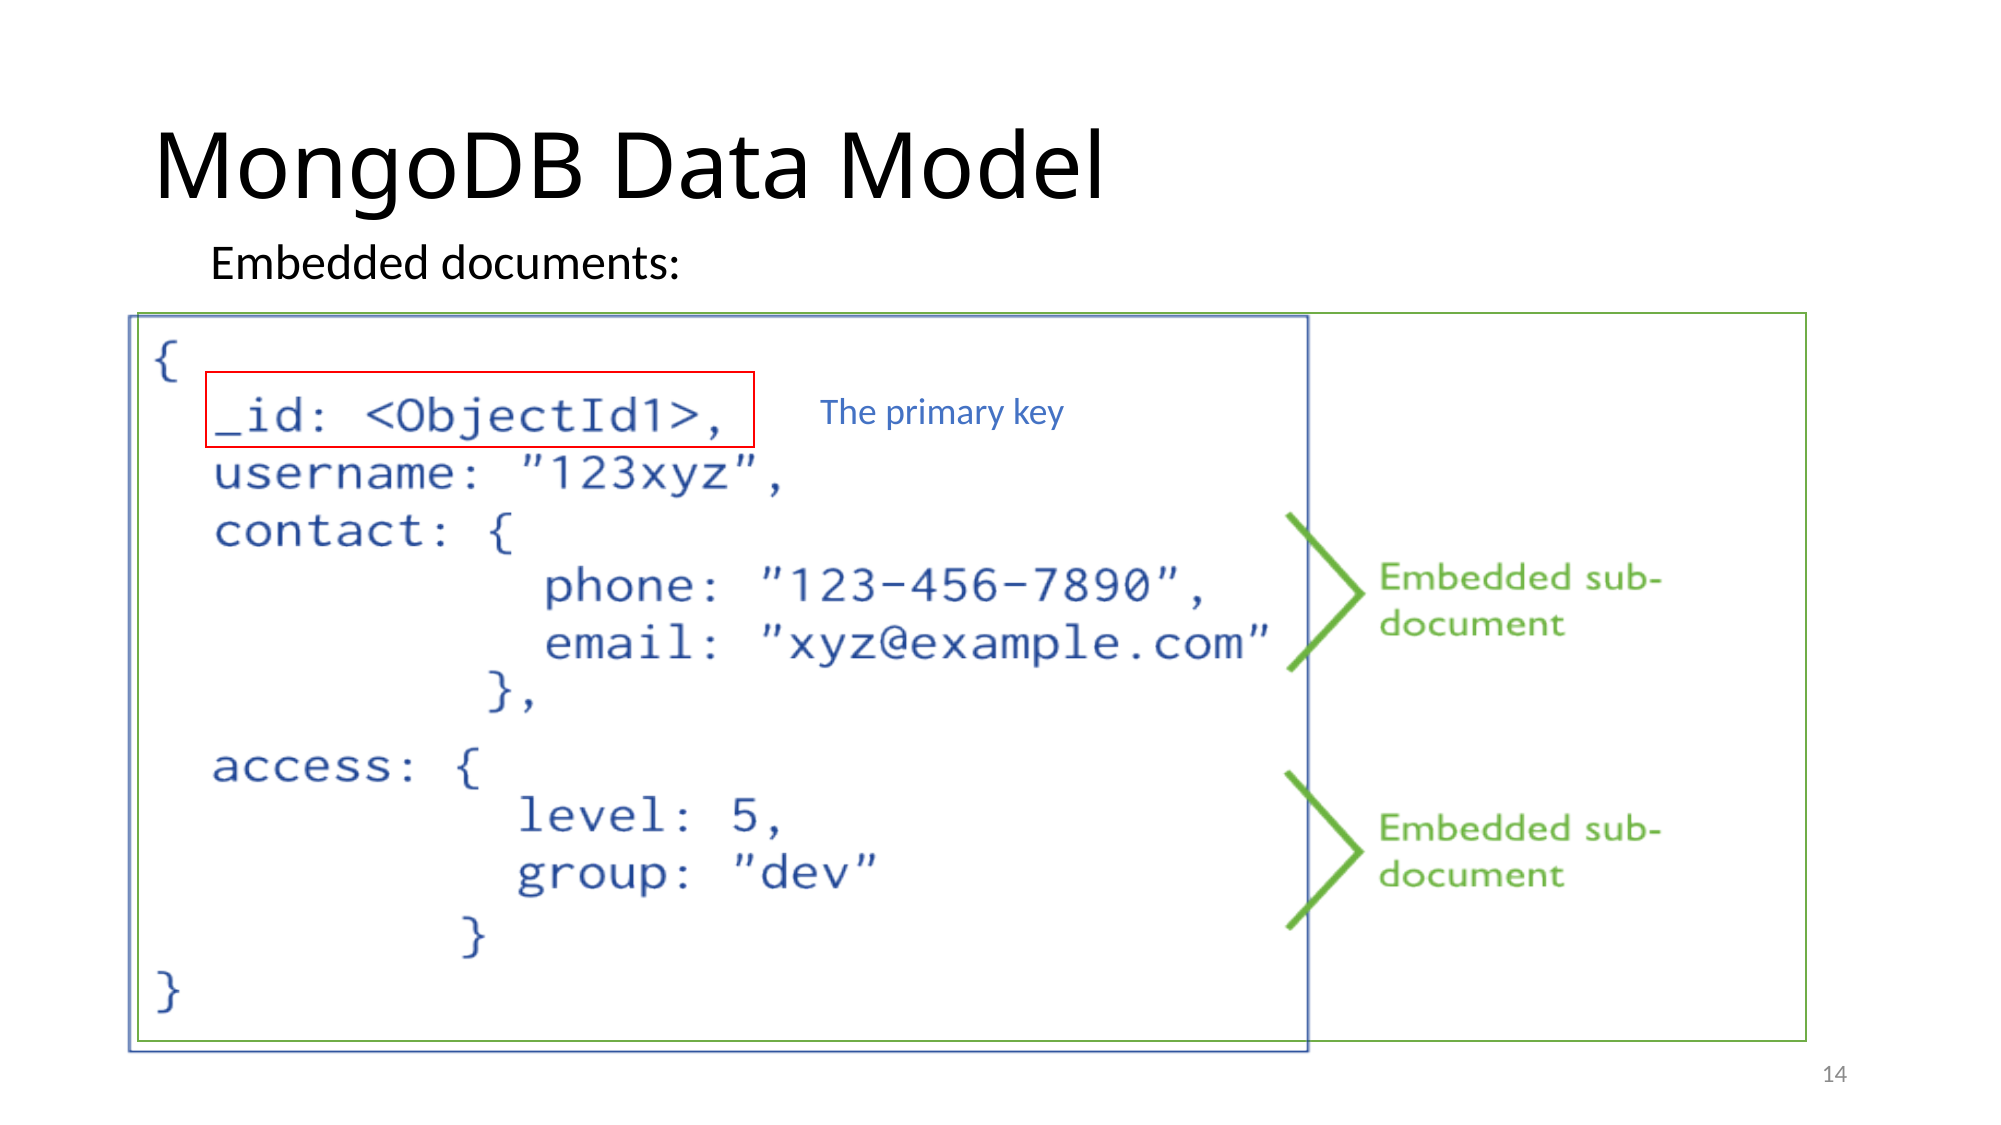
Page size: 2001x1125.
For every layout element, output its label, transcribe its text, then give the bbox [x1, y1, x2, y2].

text_box Embedded documents: [195, 221, 697, 294]
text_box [117, 294, 1806, 1066]
title MongoDB Data Model [137, 59, 1863, 278]
slide_number 14 [1412, 1042, 1863, 1103]
